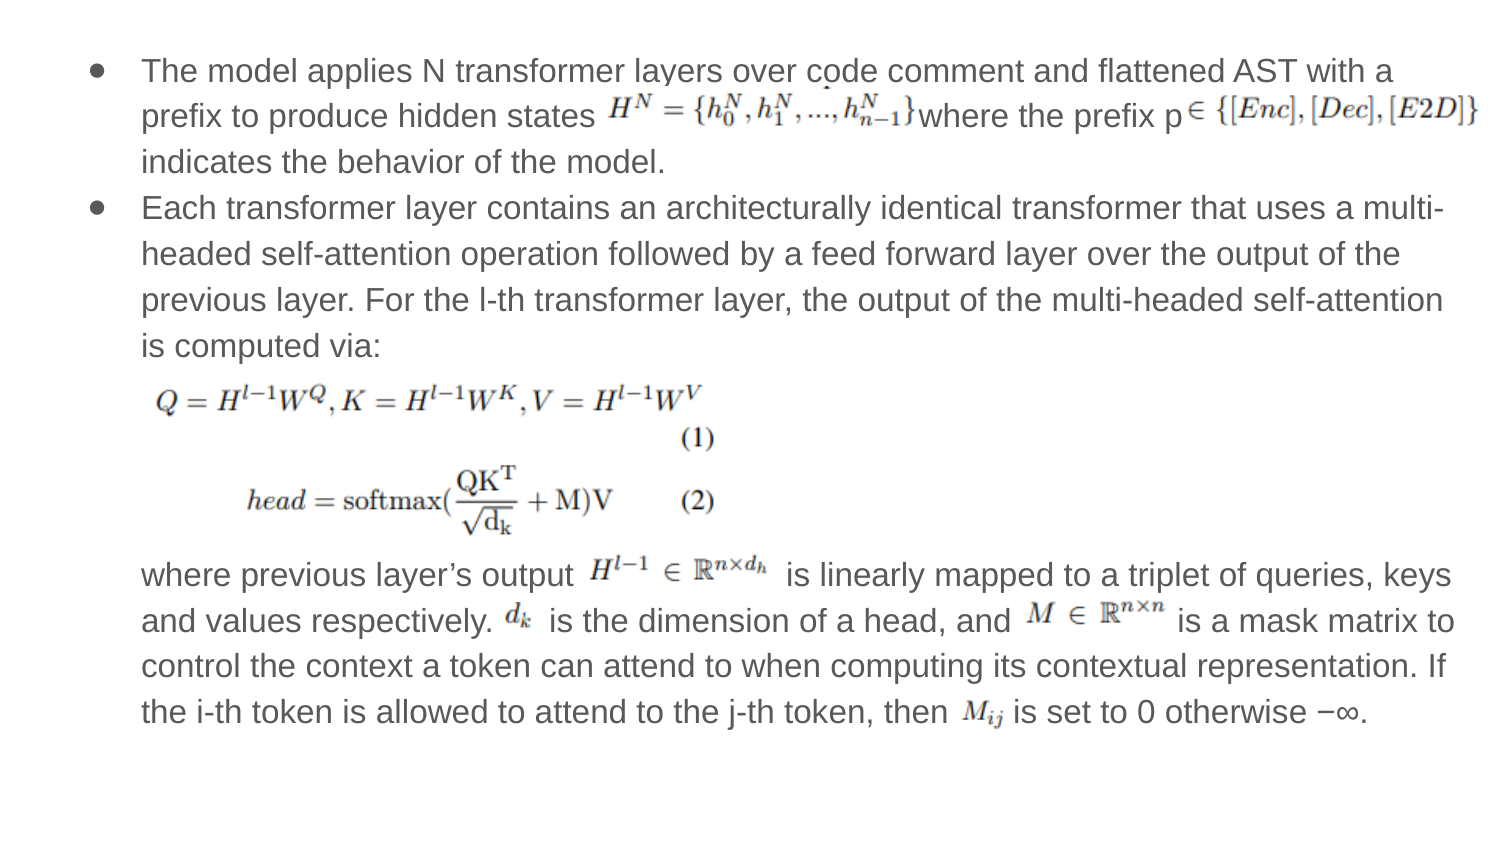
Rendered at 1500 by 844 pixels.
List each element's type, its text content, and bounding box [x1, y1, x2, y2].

list The model applies N transformer layers over code comment and flattened AST with a prefix to produce hidden states where the prefix p indicates the behavior of the model. Each transformer layer contains an architecturally identical transformer that uses a multi-headed self-attention operation followed by a feed forward layer over the output of the previous layer. For the l-th transformer layer, the output of the multi-headed self-attention is computed via: where previous layer’s output is linearly mapped to a triplet of queries, keys and values respectively. is the dimension of a head, and is a mask matrix to control the context a token can attend to when computing its contextual representation. If the i-th token is allowed to attend to the j-th token, then is set to 0 otherwise −∞. [51, 27, 1482, 818]
picture [1187, 93, 1482, 129]
picture [960, 699, 1007, 732]
picture [1023, 599, 1170, 635]
picture [502, 602, 540, 631]
picture [604, 85, 918, 129]
picture [143, 368, 771, 591]
